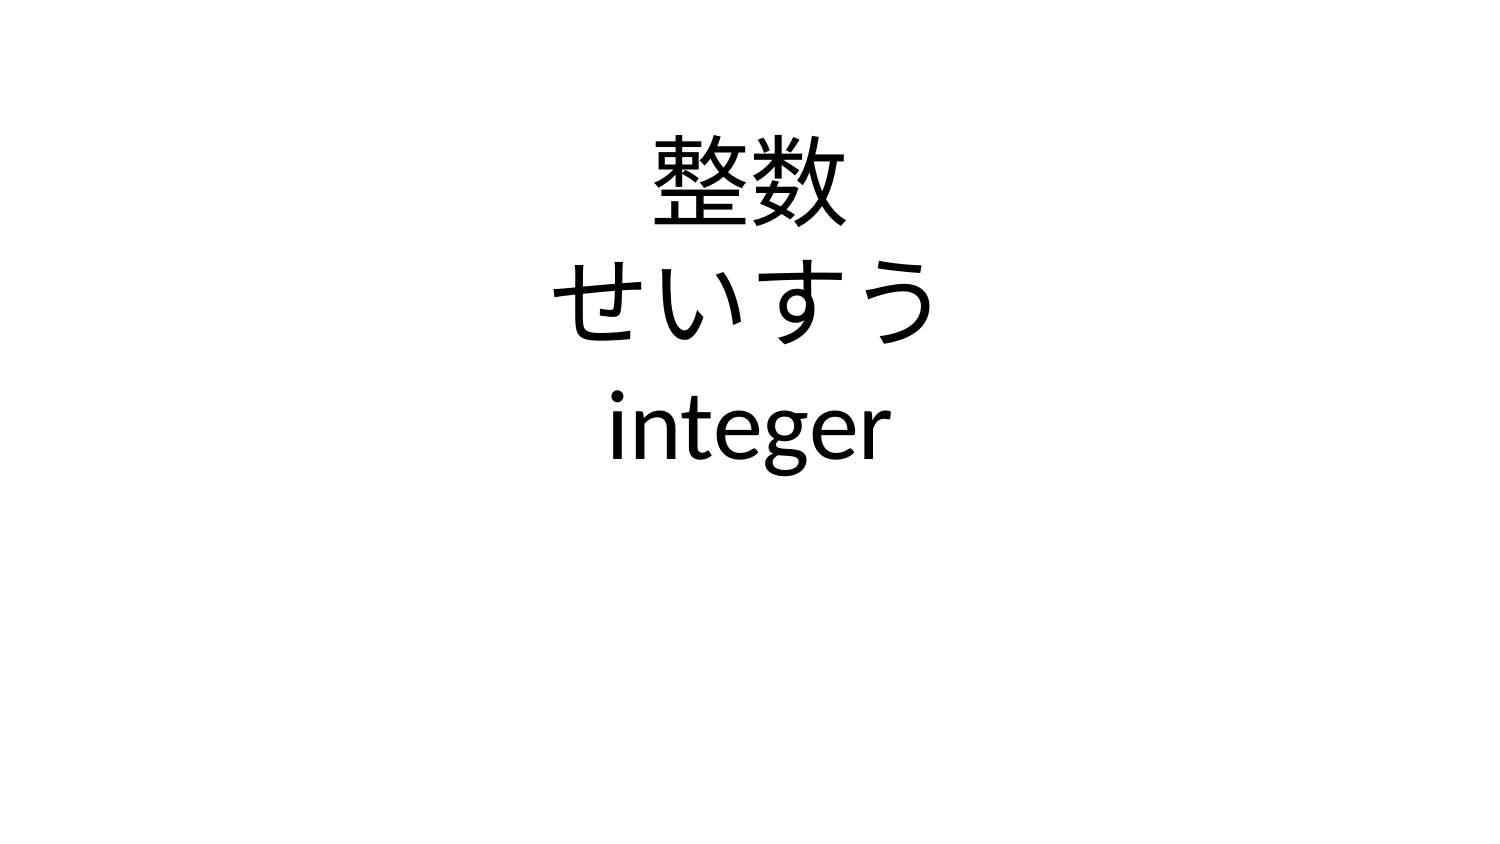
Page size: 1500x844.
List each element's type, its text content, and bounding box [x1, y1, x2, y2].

text_box 整数 せいすう integer [0, 149, 1500, 450]
